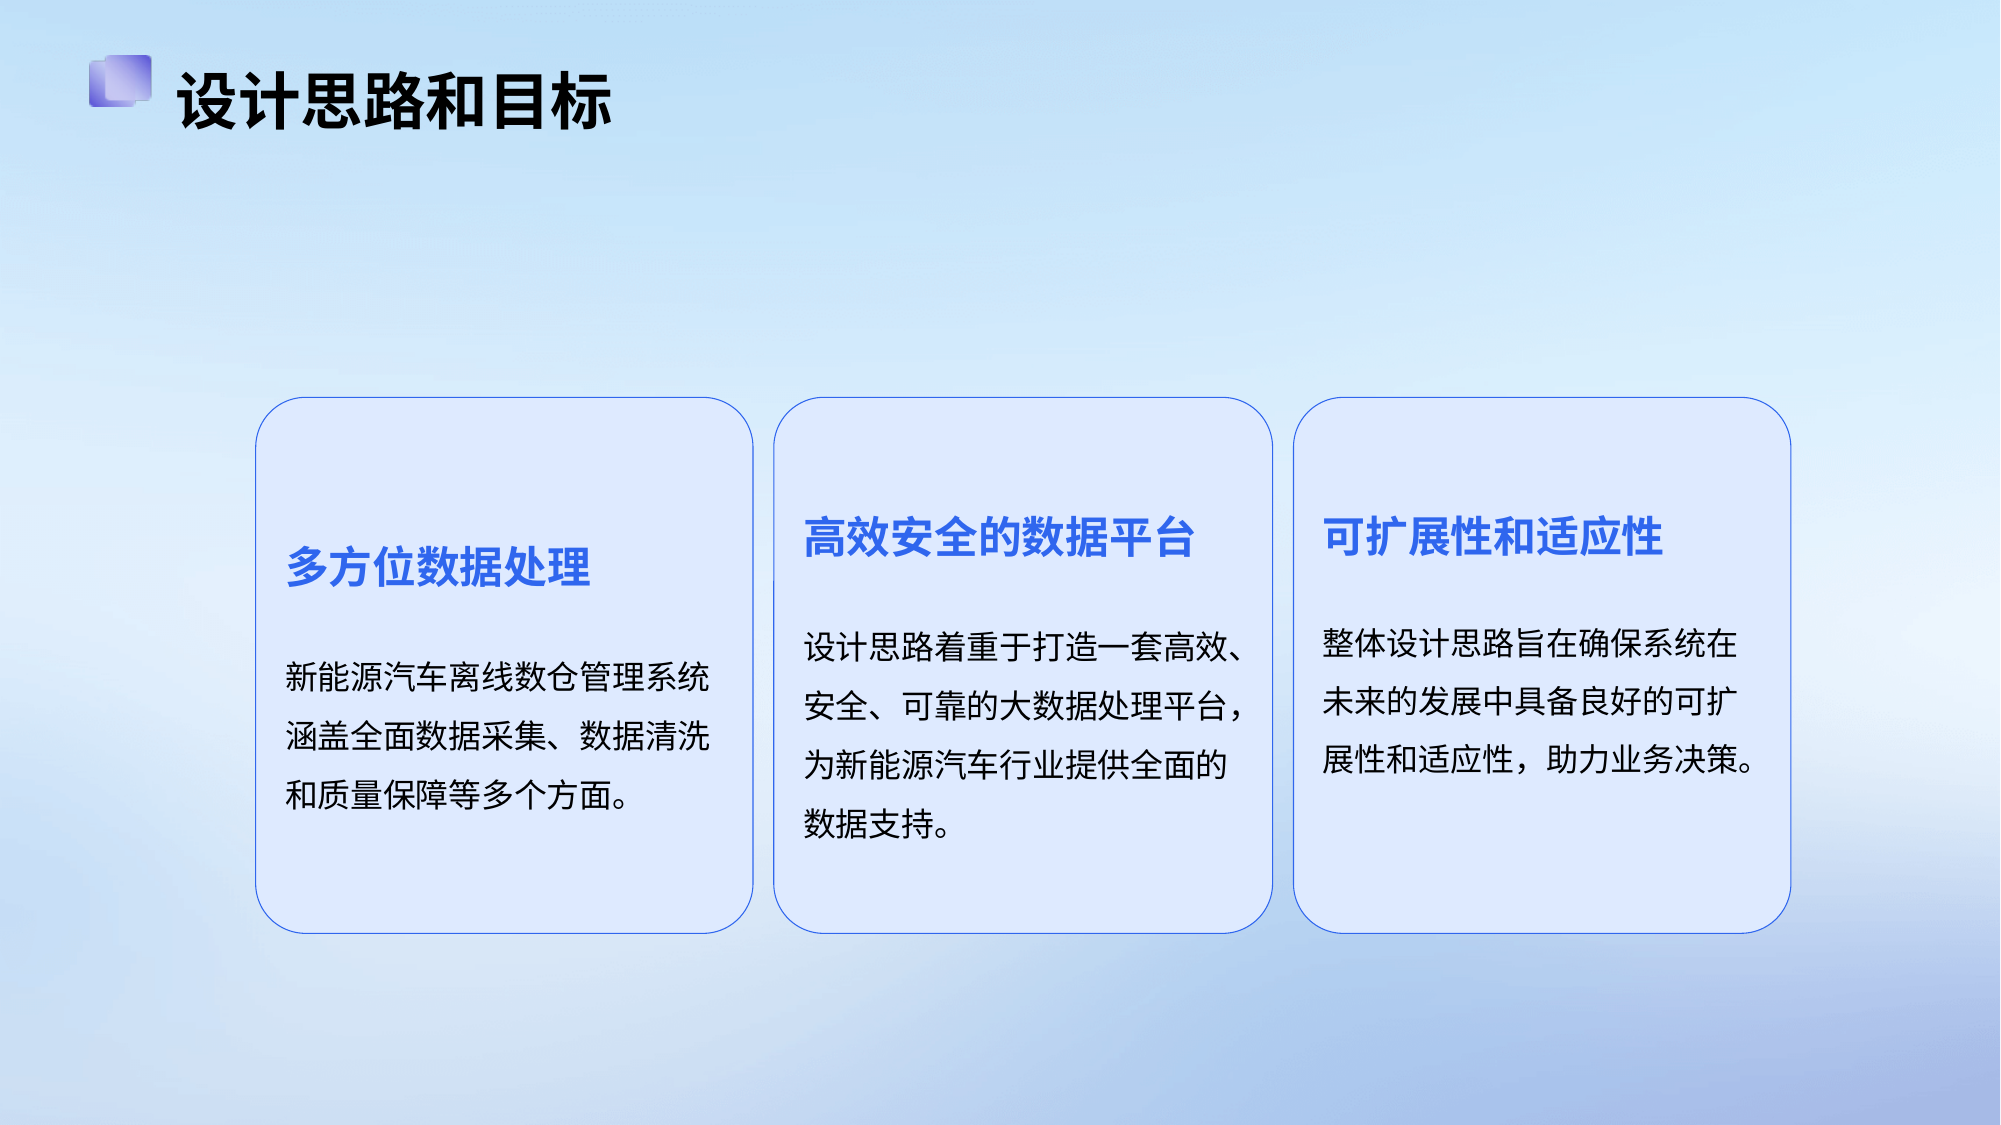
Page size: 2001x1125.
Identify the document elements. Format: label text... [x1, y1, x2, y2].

picture [0, 0, 2001, 1125]
text_box 设计思路和目标 [159, 15, 1700, 147]
text_box 高效安全的数据平台 设计思路着重于打造一套高效、安全、可靠的大数据处理平台，为新能源汽车行业提供全面的数据支持。 [771, 395, 1275, 936]
text_box 多方位数据处理 新能源汽车离线数仓管理系统涵盖全面数据采集、数据清洗和质量保障等多个方面。 [253, 395, 756, 936]
text_box 可扩展性和适应性 整体设计思路旨在确保系统在未来的发展中具备良好的可扩展性和适应性，助力业务决策。 [1291, 395, 1794, 936]
